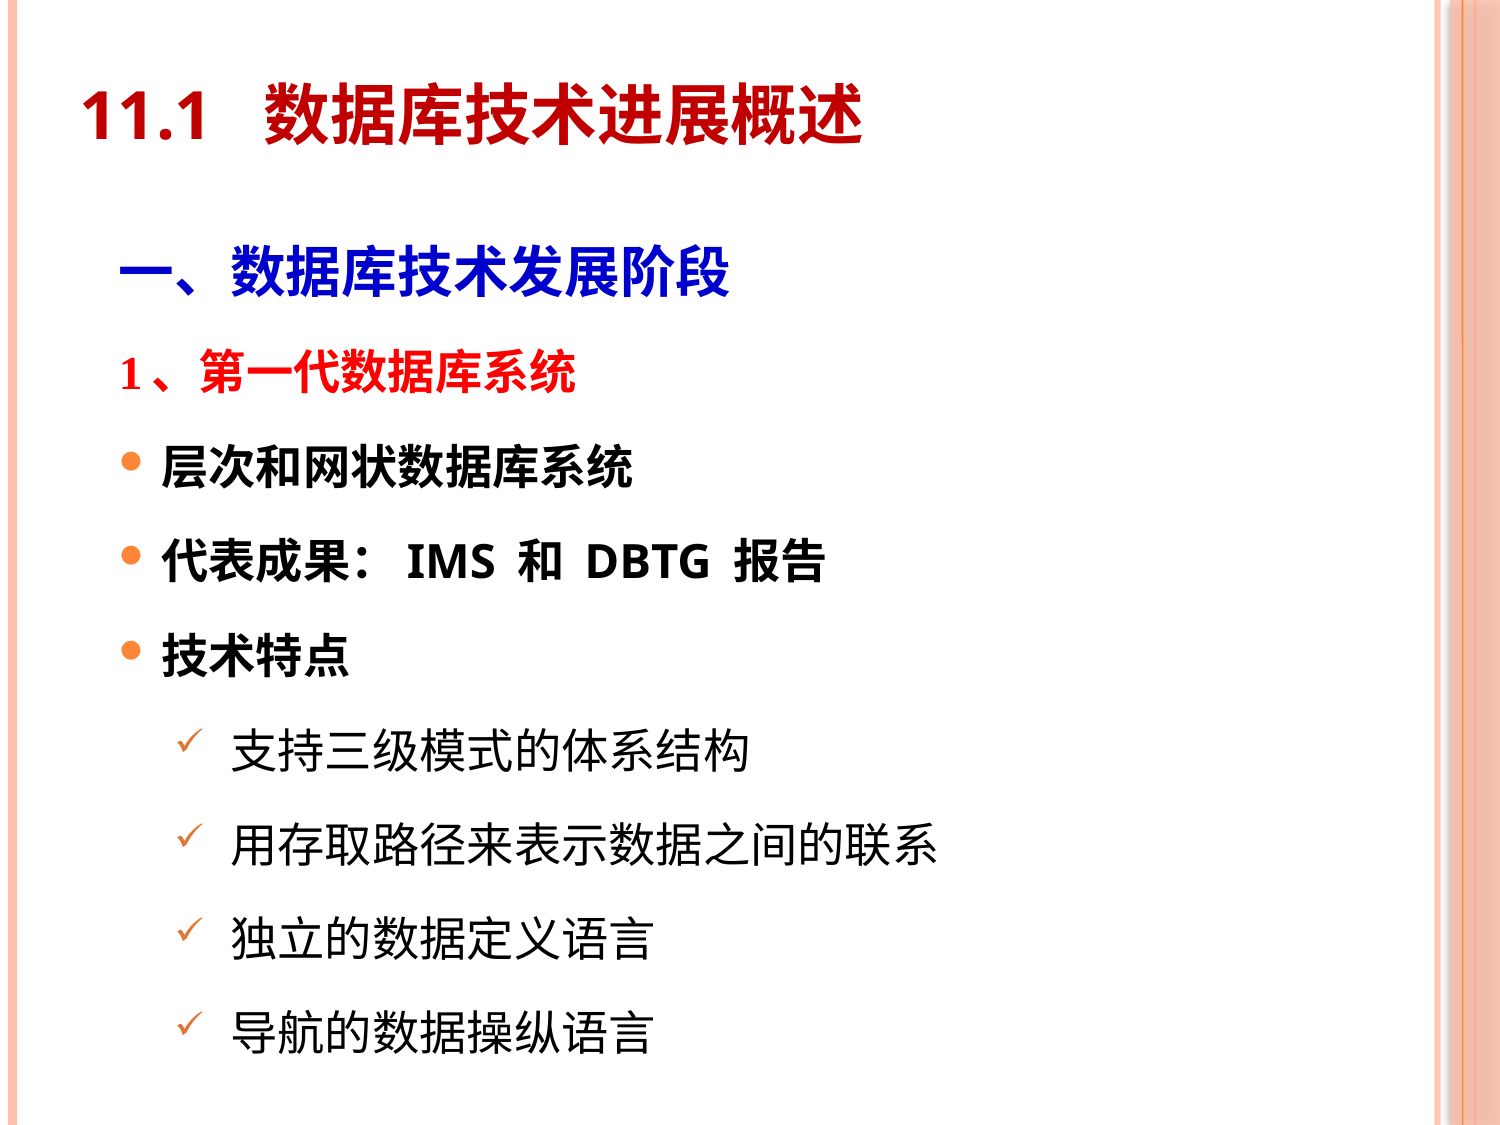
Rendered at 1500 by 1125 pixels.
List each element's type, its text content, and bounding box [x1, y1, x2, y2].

title 11.1 数据库技术进展概述 [64, 19, 1290, 207]
list 一、数据库技术发展阶段 1、第一代数据库系统 层次和网状数据库系统 代表成果：IMS 和 DBTG 报告 技术特点 支持三级模式的体系结构 用存取路径来表示数据之间的联系 独立的数据定义语言 导航的数据操纵语言 [103, 196, 1388, 1071]
